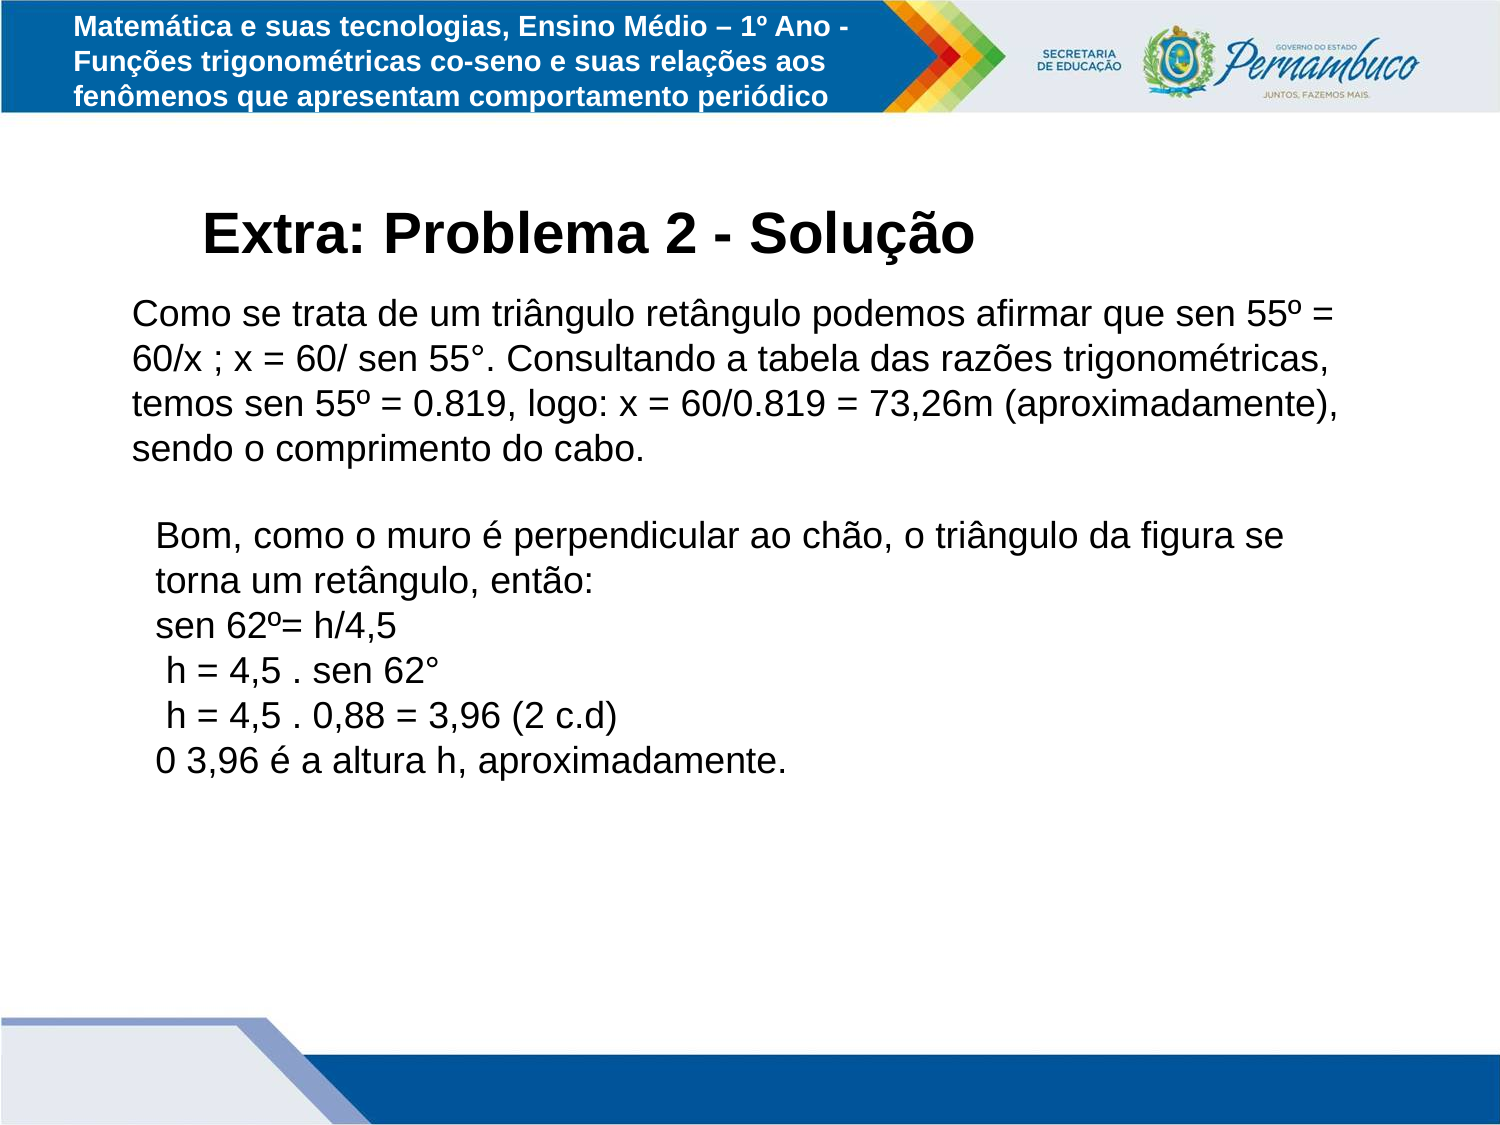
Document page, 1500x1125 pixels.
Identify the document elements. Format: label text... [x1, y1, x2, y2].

picture [0, 0, 1500, 1125]
text_box Extra: Problema 2 - Solução [187, 187, 1289, 273]
text_box Matemática e suas tecnologias, Ensino Médio – 1º Ano - Funções trigonométricas co-seno e suas relações aos fenômenos que apresentam comportamento periódico [58, 0, 932, 121]
text_box Como se trata de um triângulo retângulo podemos afirmar que sen 55º = 60/x ; x = 60/ sen 55°. Consultando a tabela das razões trigonométricas, temos sen 55º = 0.819, logo: x = 60/0.819 = 73,26m (aproximadamente), sendo o comprimento do cabo. [117, 281, 1360, 476]
text_box Bom, como o muro é perpendicular ao chão, o triângulo da figura se torna um retângulo, então: sen 62º= h/4,5 h = 4,5 . sen 62° h = 4,5 . 0,88 = 3,96 (2 c.d) 0 3,96 é a altura h, aproximadamente. [140, 503, 1348, 789]
